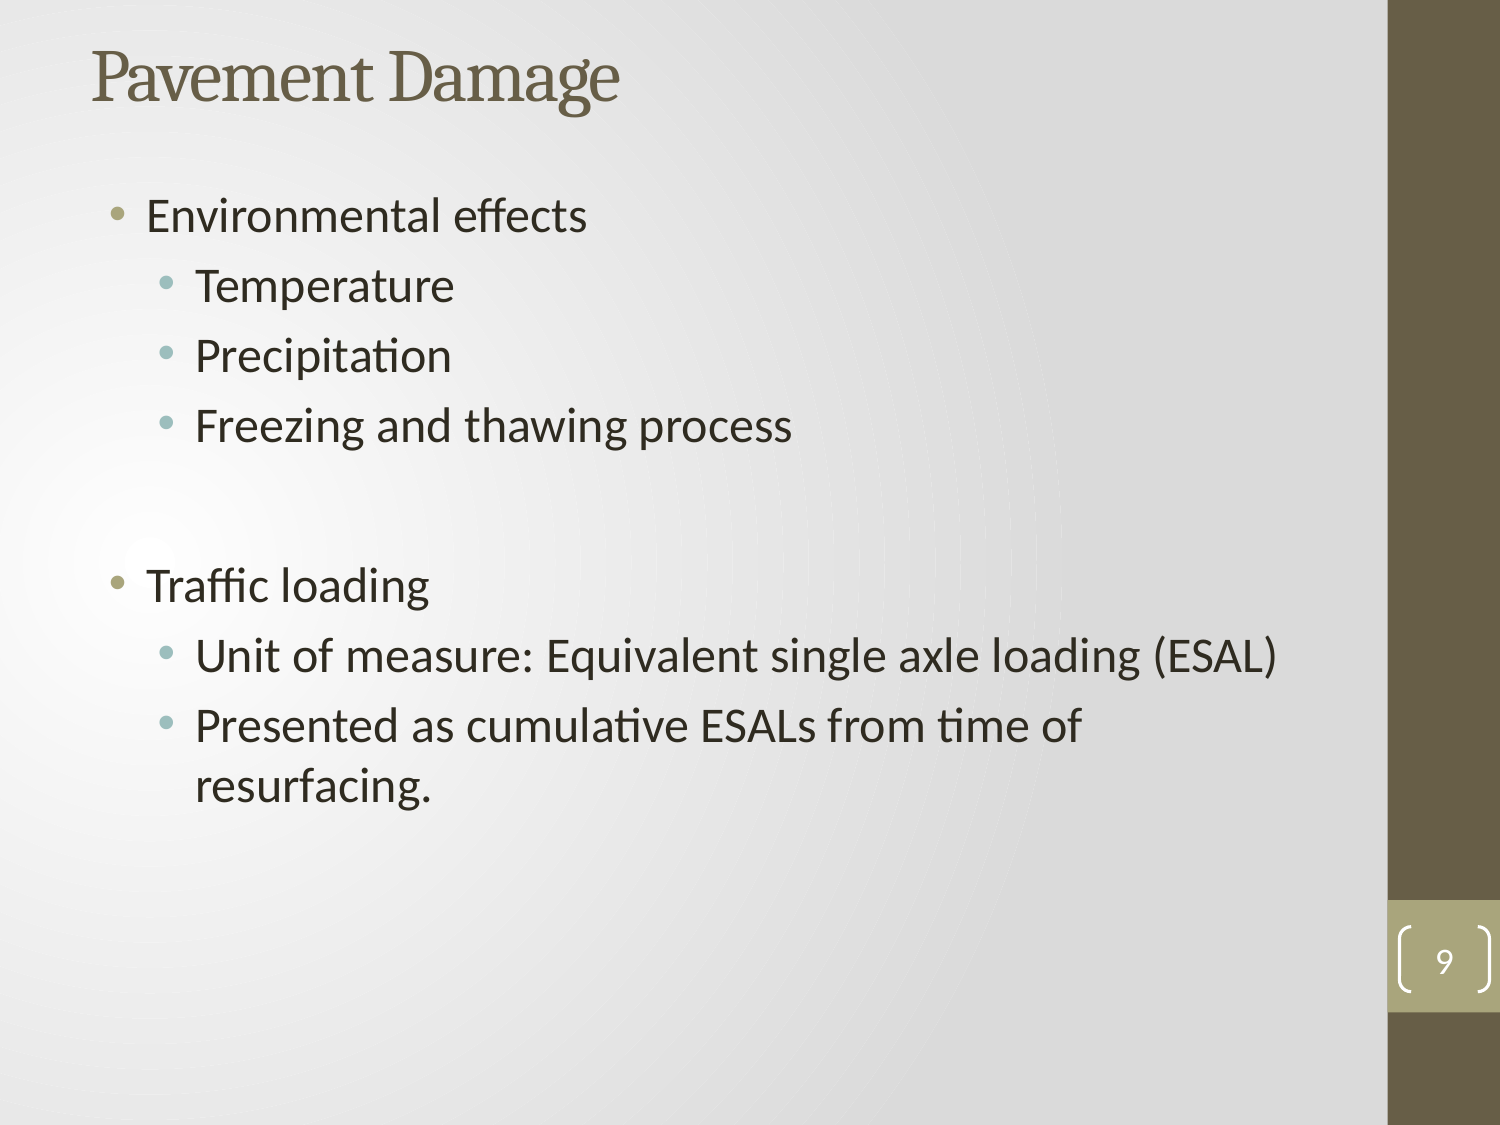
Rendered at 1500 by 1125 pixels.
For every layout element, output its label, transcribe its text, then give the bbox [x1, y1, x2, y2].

title Pavement Damage [75, 9, 1325, 133]
slide_number 9 [1397, 925, 1492, 994]
list Environmental effects Temperature Precipitation Freezing and thawing process Traffic loading Unit of measure: Equivalent single axle loading (ESAL) Presented as cumulative ESALs from time of resurfacing. [75, 175, 1325, 1050]
